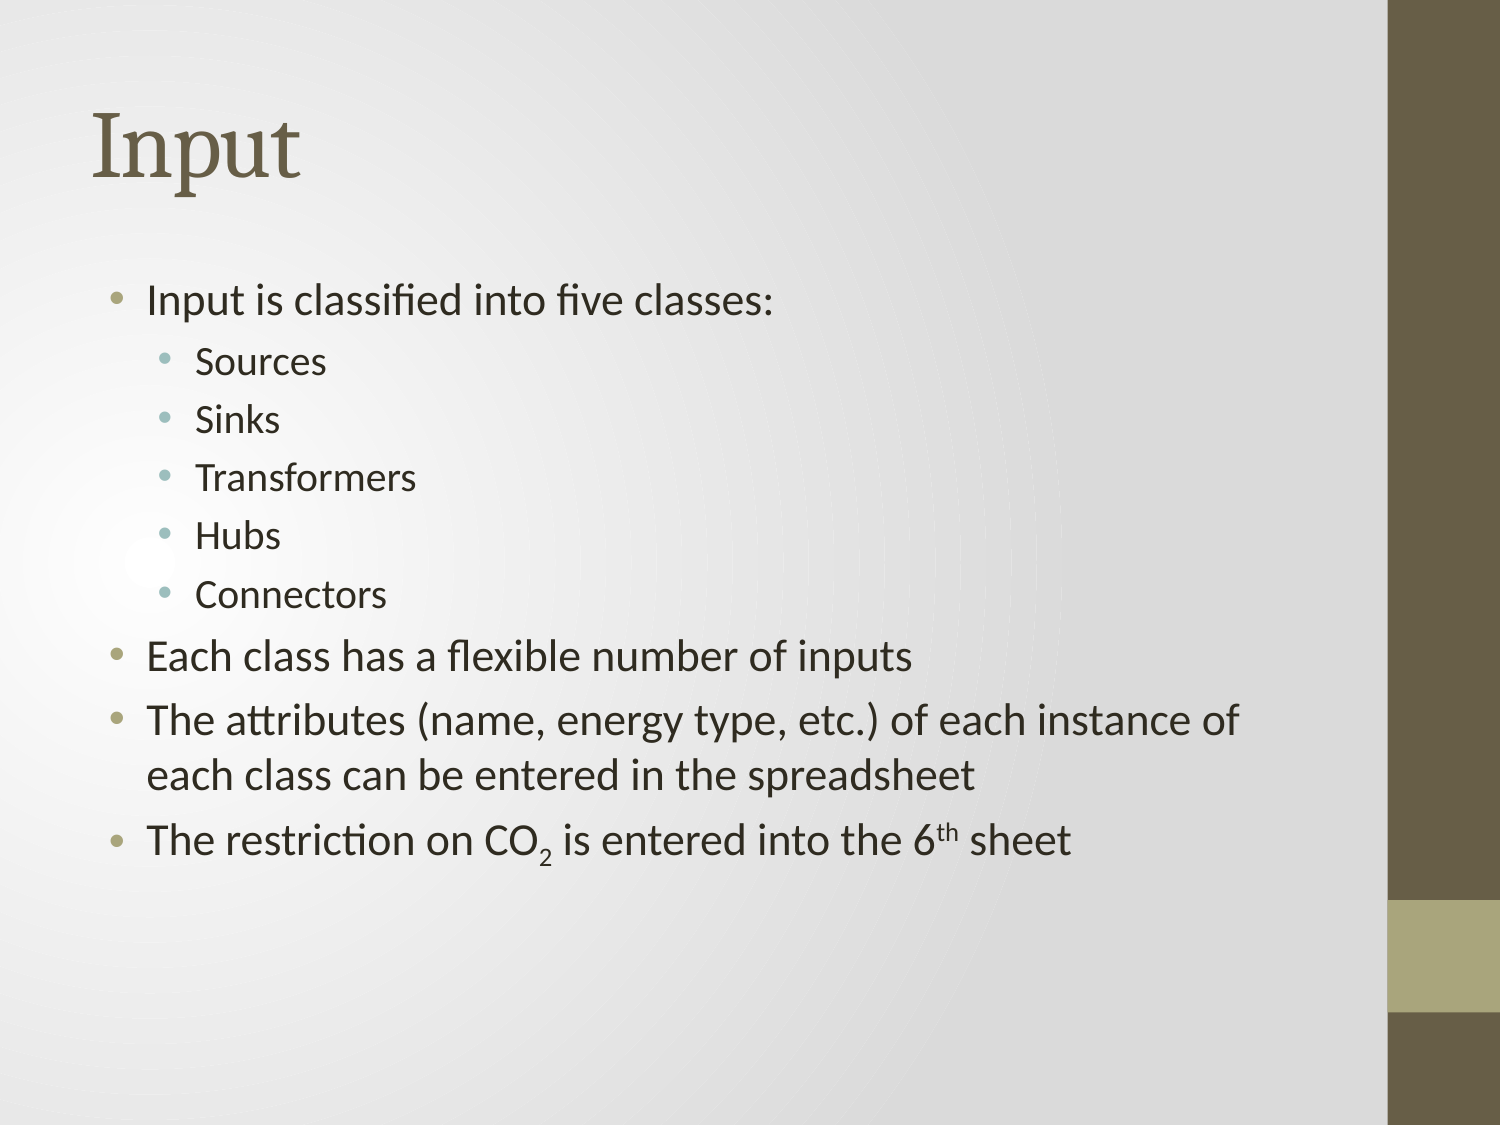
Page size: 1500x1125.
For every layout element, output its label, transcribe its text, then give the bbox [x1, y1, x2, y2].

title Input [75, 45, 1325, 233]
list Input is classified into five classes: Sources Sinks Transformers Hubs Connectors Each class has a flexible number of inputs The attributes (name, energy type, etc.) of each instance of each class can be entered in the spreadsheet The restriction on CO2 is entered into the 6th sheet [75, 262, 1325, 1050]
